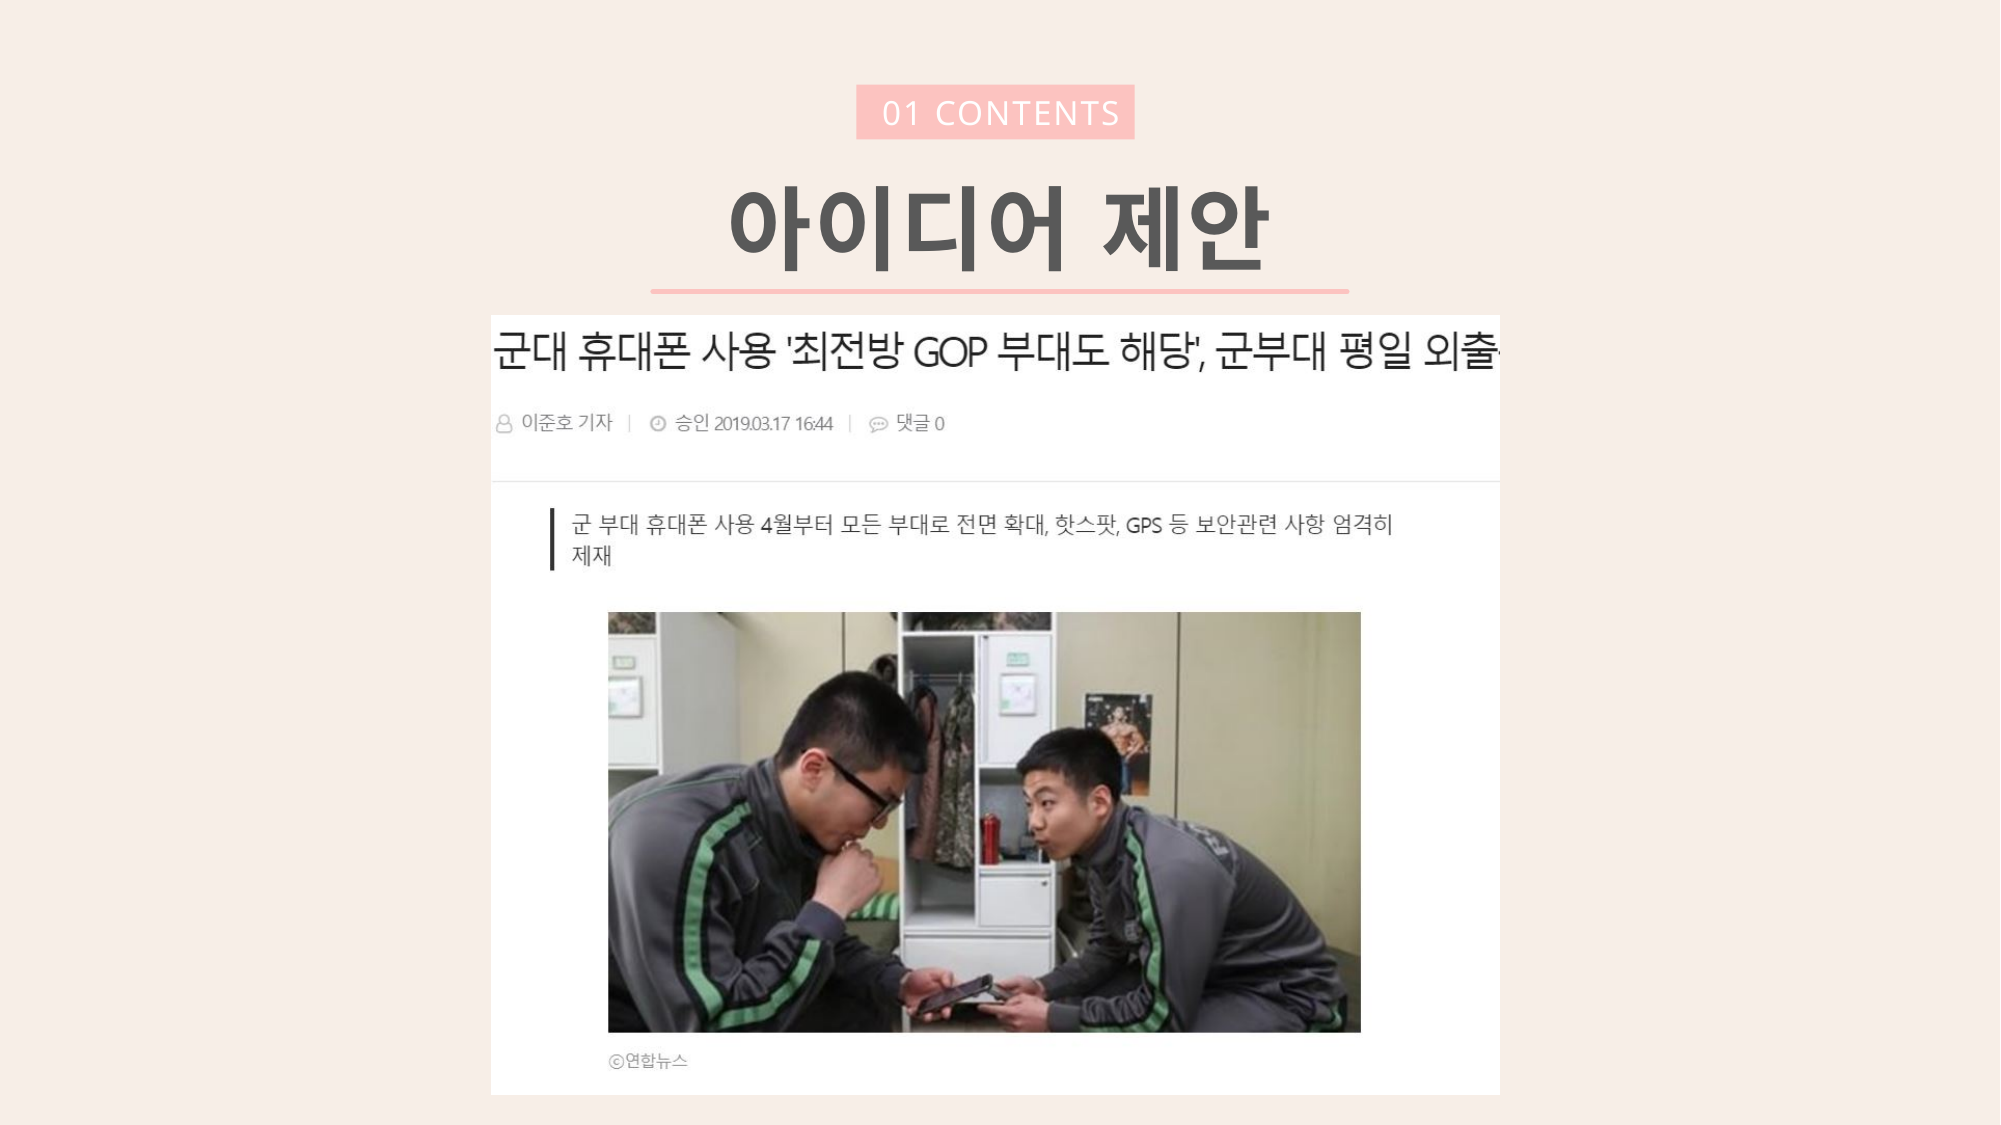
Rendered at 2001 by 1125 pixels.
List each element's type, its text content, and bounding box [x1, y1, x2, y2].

text_box 01 CONTENTS [856, 84, 1135, 140]
text_box 아이디어 제안 [712, 164, 1288, 289]
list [491, 315, 1500, 1095]
